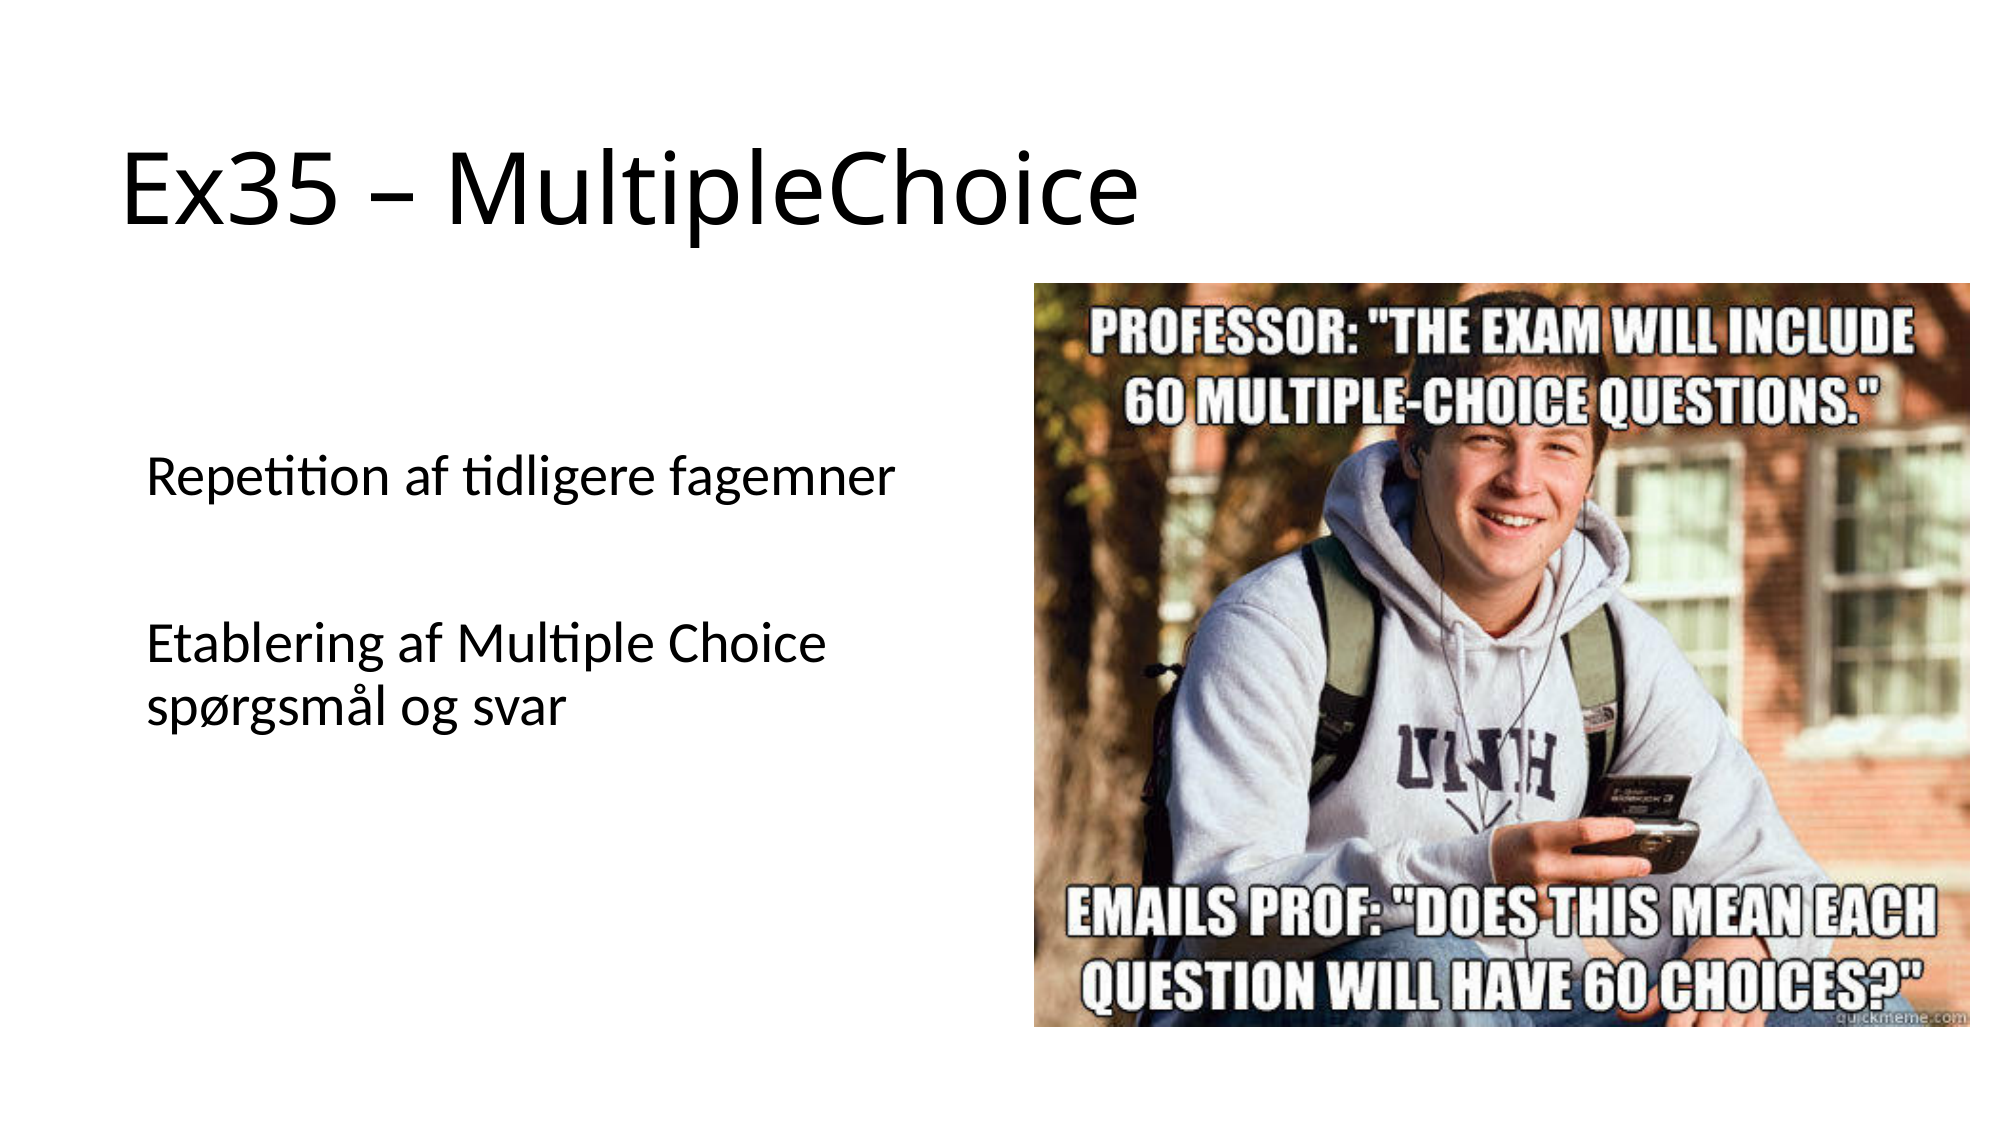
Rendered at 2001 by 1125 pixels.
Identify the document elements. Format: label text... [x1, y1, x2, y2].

text_box Ex35 – MultipleChoice [103, 64, 1943, 255]
picture [1034, 283, 1970, 1027]
text_box Repetition af tidligere fagemner Etablering af Multiple Choice spørgsmål og svar [130, 437, 1000, 988]
